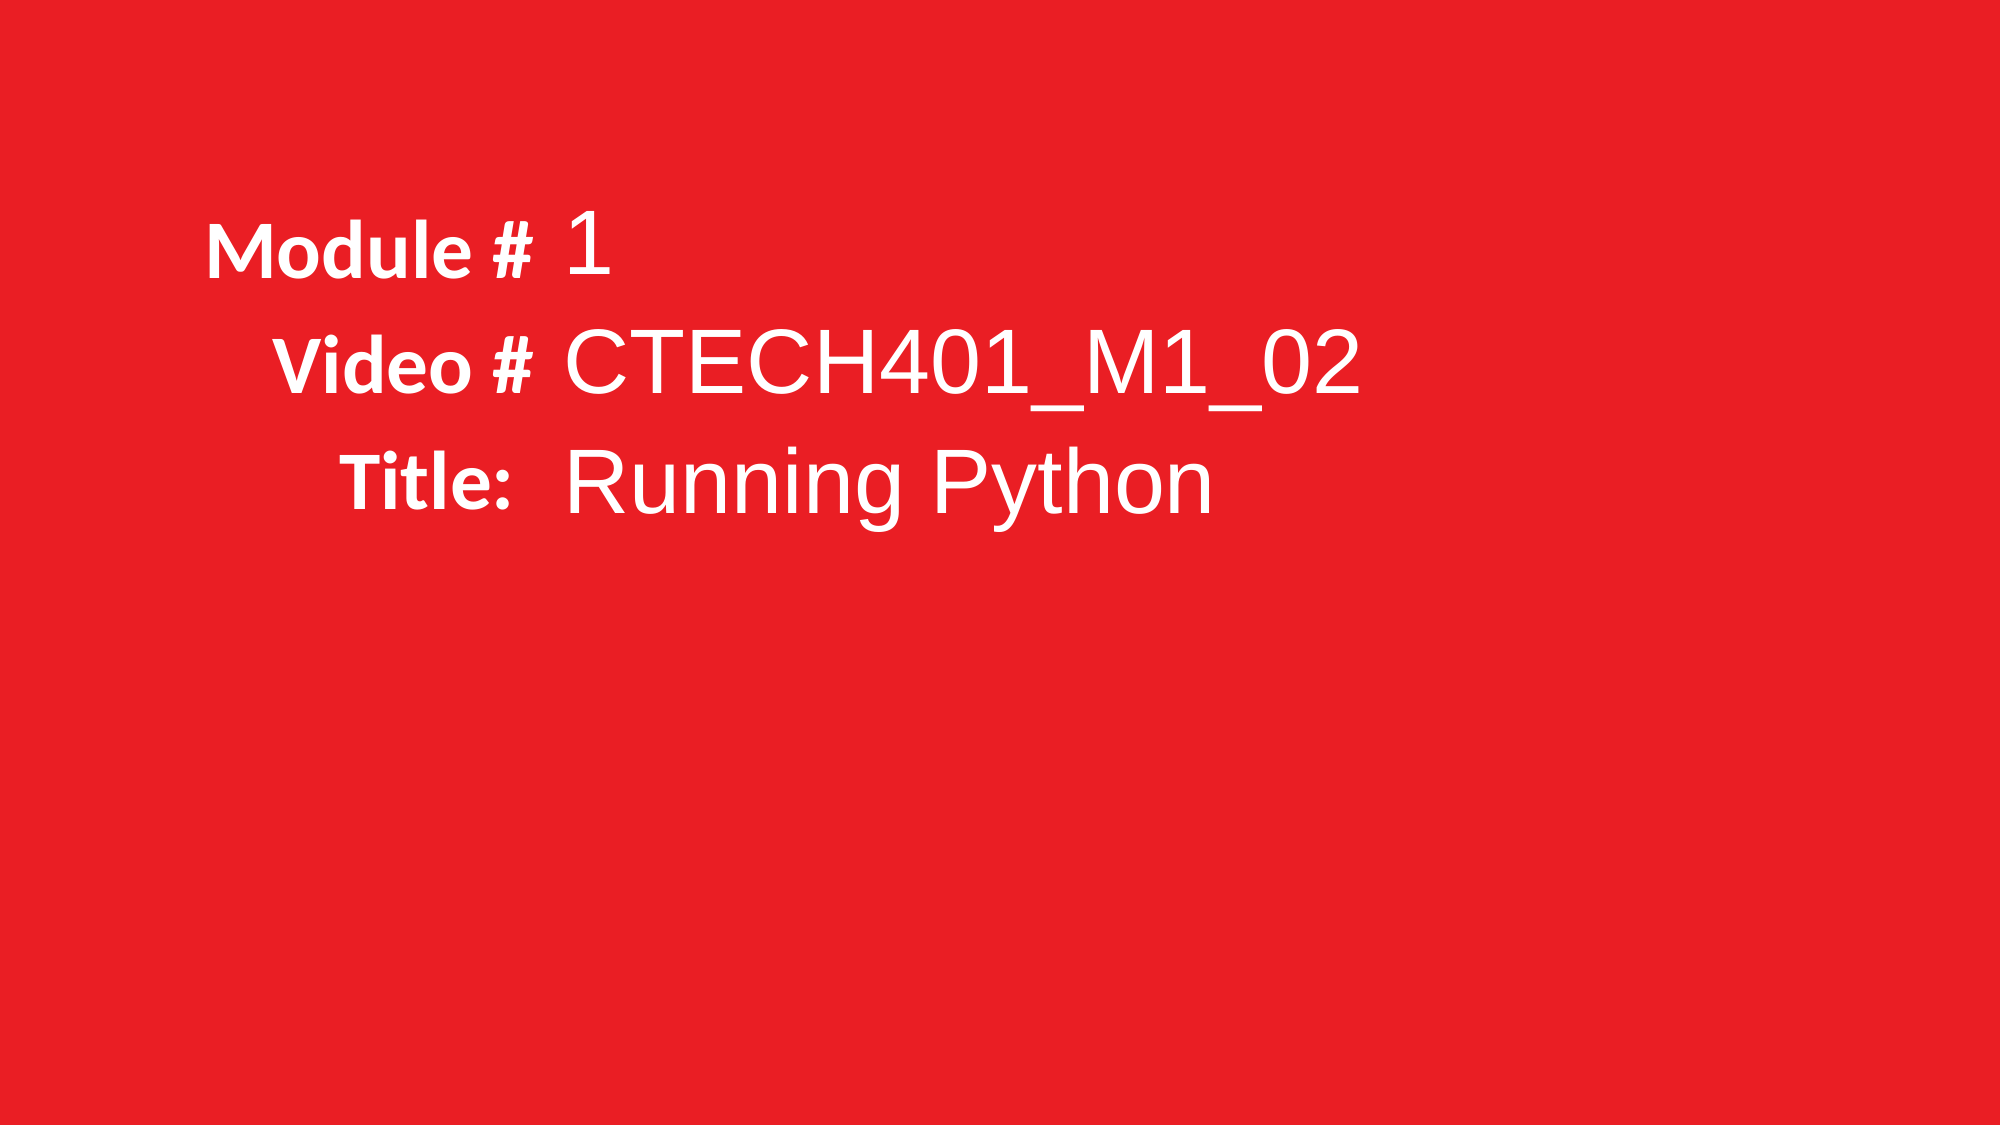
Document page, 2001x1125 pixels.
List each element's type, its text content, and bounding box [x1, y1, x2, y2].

list 1 CTECH401_M1_02 Running Python [548, 187, 1795, 545]
